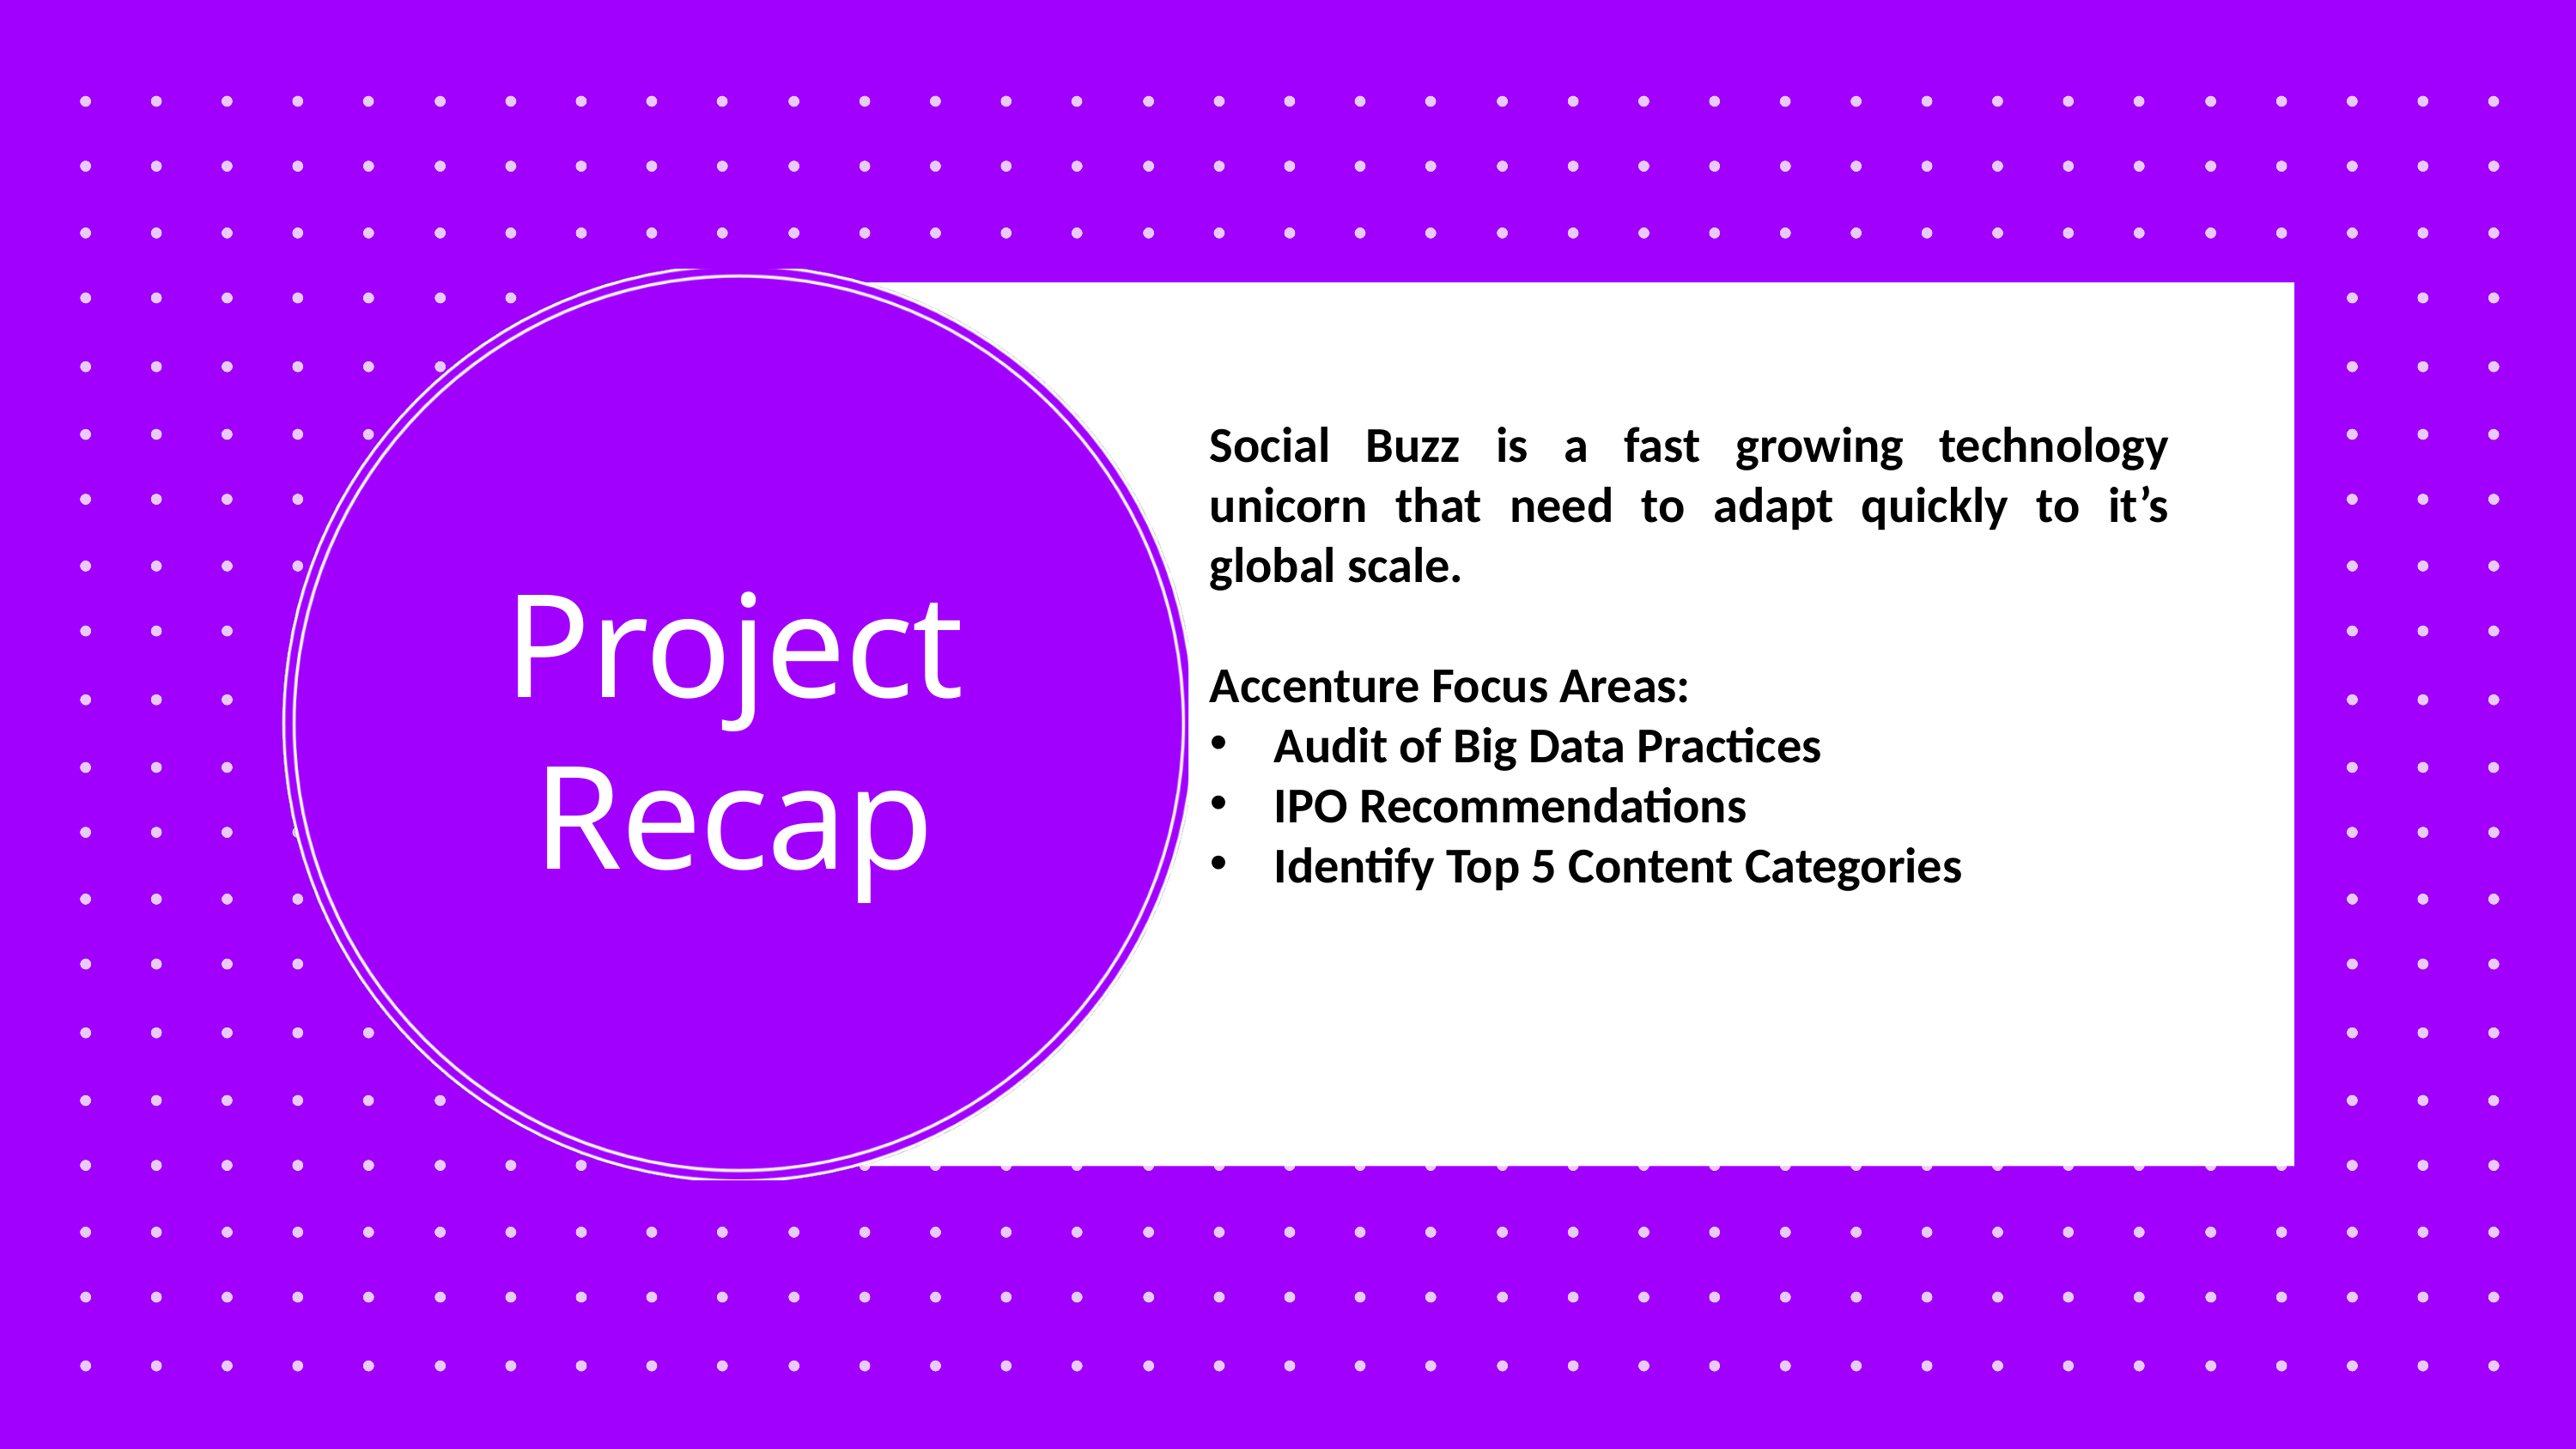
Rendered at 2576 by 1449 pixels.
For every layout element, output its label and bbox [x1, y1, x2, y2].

picture [278, 268, 1189, 1180]
text_box [72, 90, 2504, 1376]
